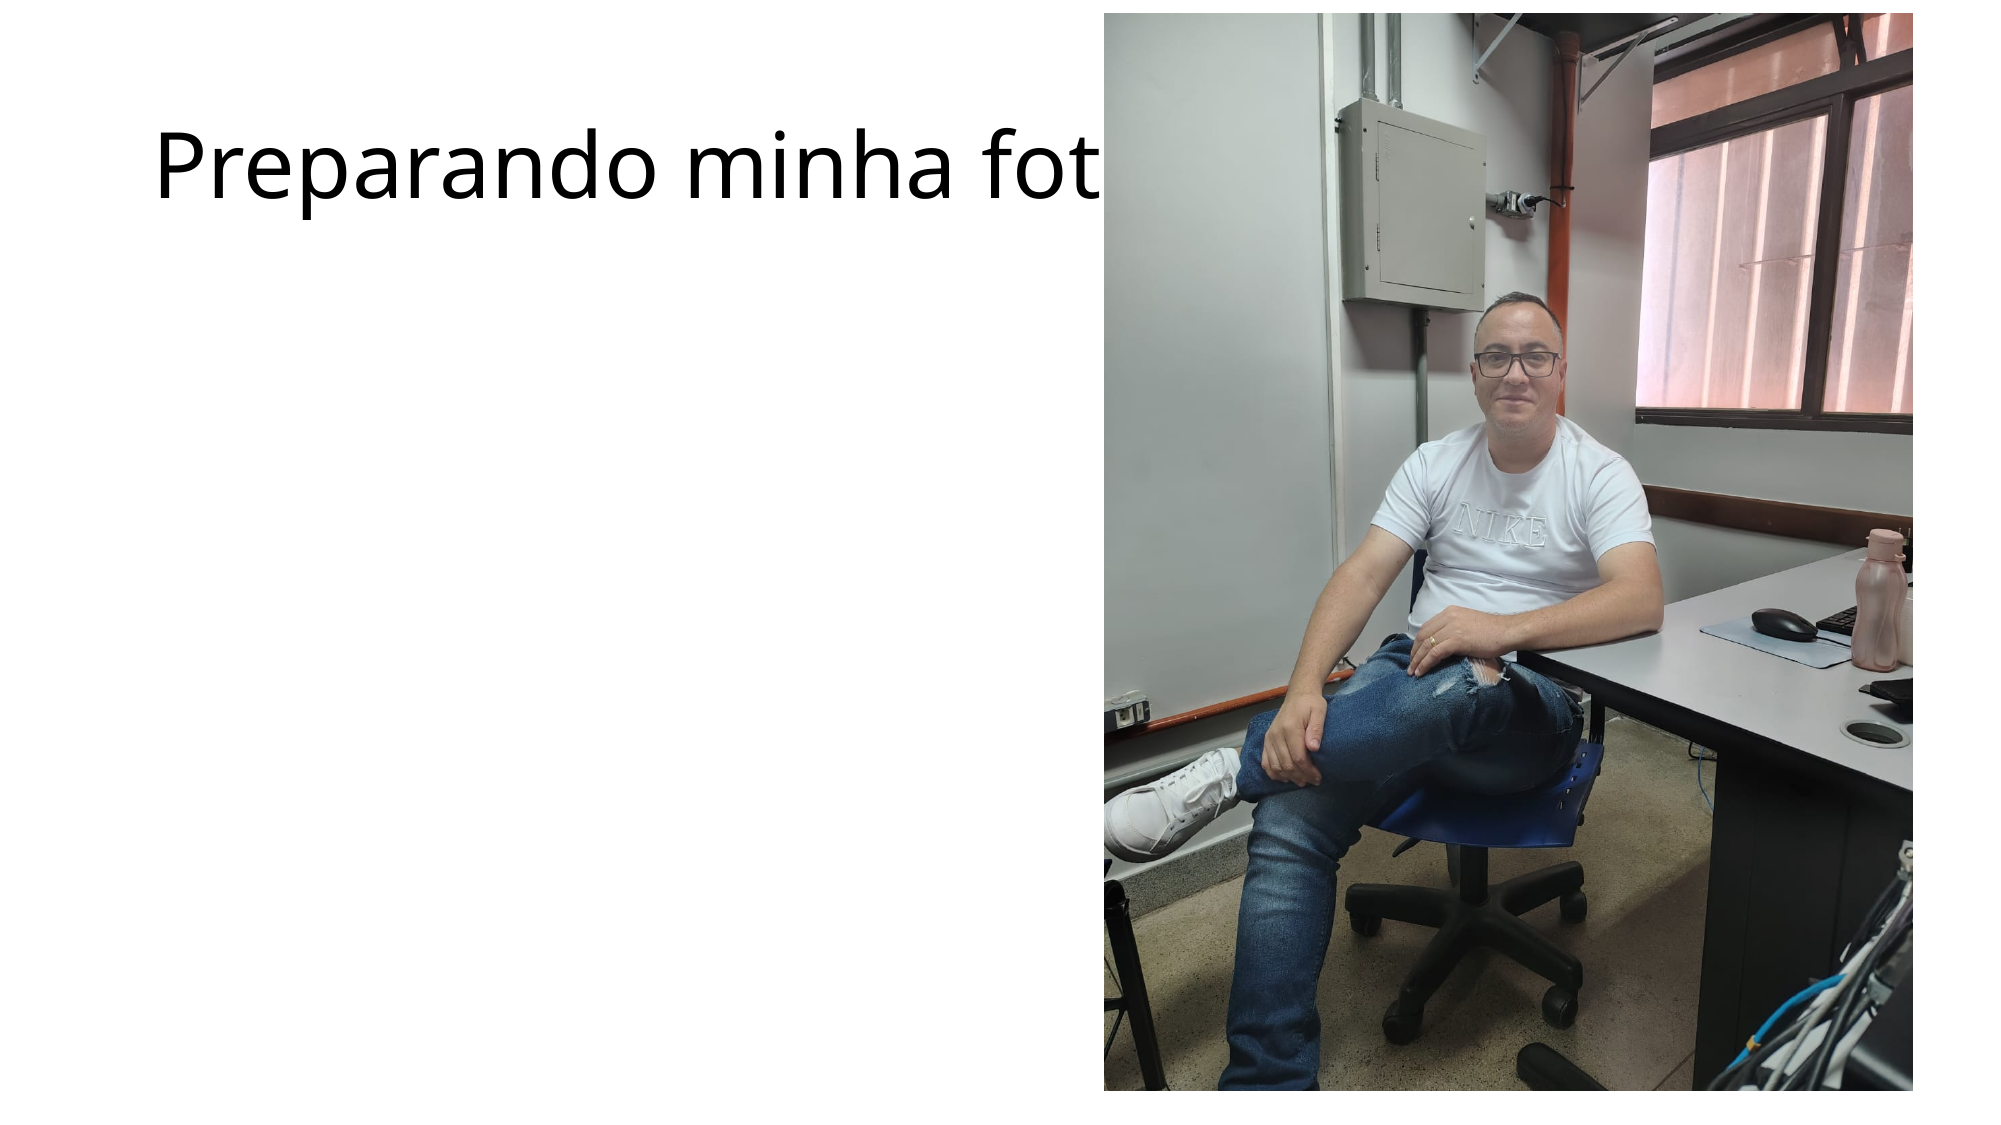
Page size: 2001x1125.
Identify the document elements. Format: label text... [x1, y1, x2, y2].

title Preparando minha foto [137, 59, 1104, 278]
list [1104, 13, 1913, 1091]
